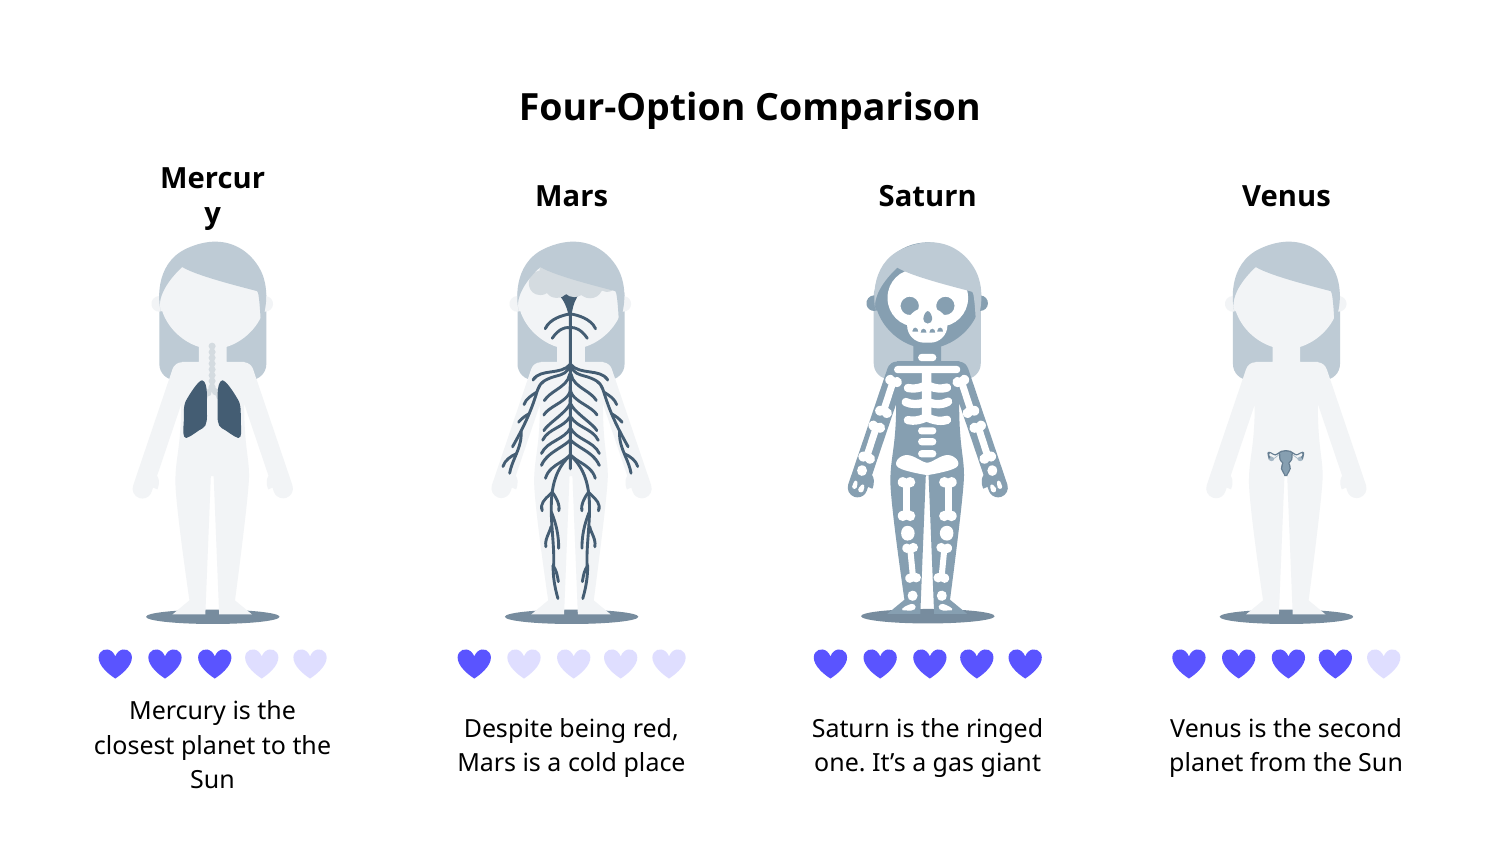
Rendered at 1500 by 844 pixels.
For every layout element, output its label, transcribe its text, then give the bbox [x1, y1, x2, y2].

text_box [457, 648, 686, 679]
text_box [130, 241, 295, 625]
text_box Venus is the second planet from the Sun [1147, 704, 1425, 780]
text_box Saturn [854, 175, 1001, 213]
text_box Mercury [139, 175, 286, 213]
title Four-Option Comparison [75, 67, 1425, 147]
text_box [98, 648, 327, 679]
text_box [490, 241, 654, 625]
text_box Mercury is the closest planet to the Sun [74, 704, 352, 780]
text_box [1172, 648, 1401, 679]
text_box Saturn is the ringed one. It’s a gas giant [789, 704, 1067, 780]
text_box Despite being red, Mars is a cold place [433, 704, 711, 780]
text_box Venus [1213, 175, 1360, 213]
text_box Mars [498, 175, 645, 213]
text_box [1204, 241, 1368, 625]
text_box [846, 241, 1010, 624]
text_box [813, 648, 1043, 679]
